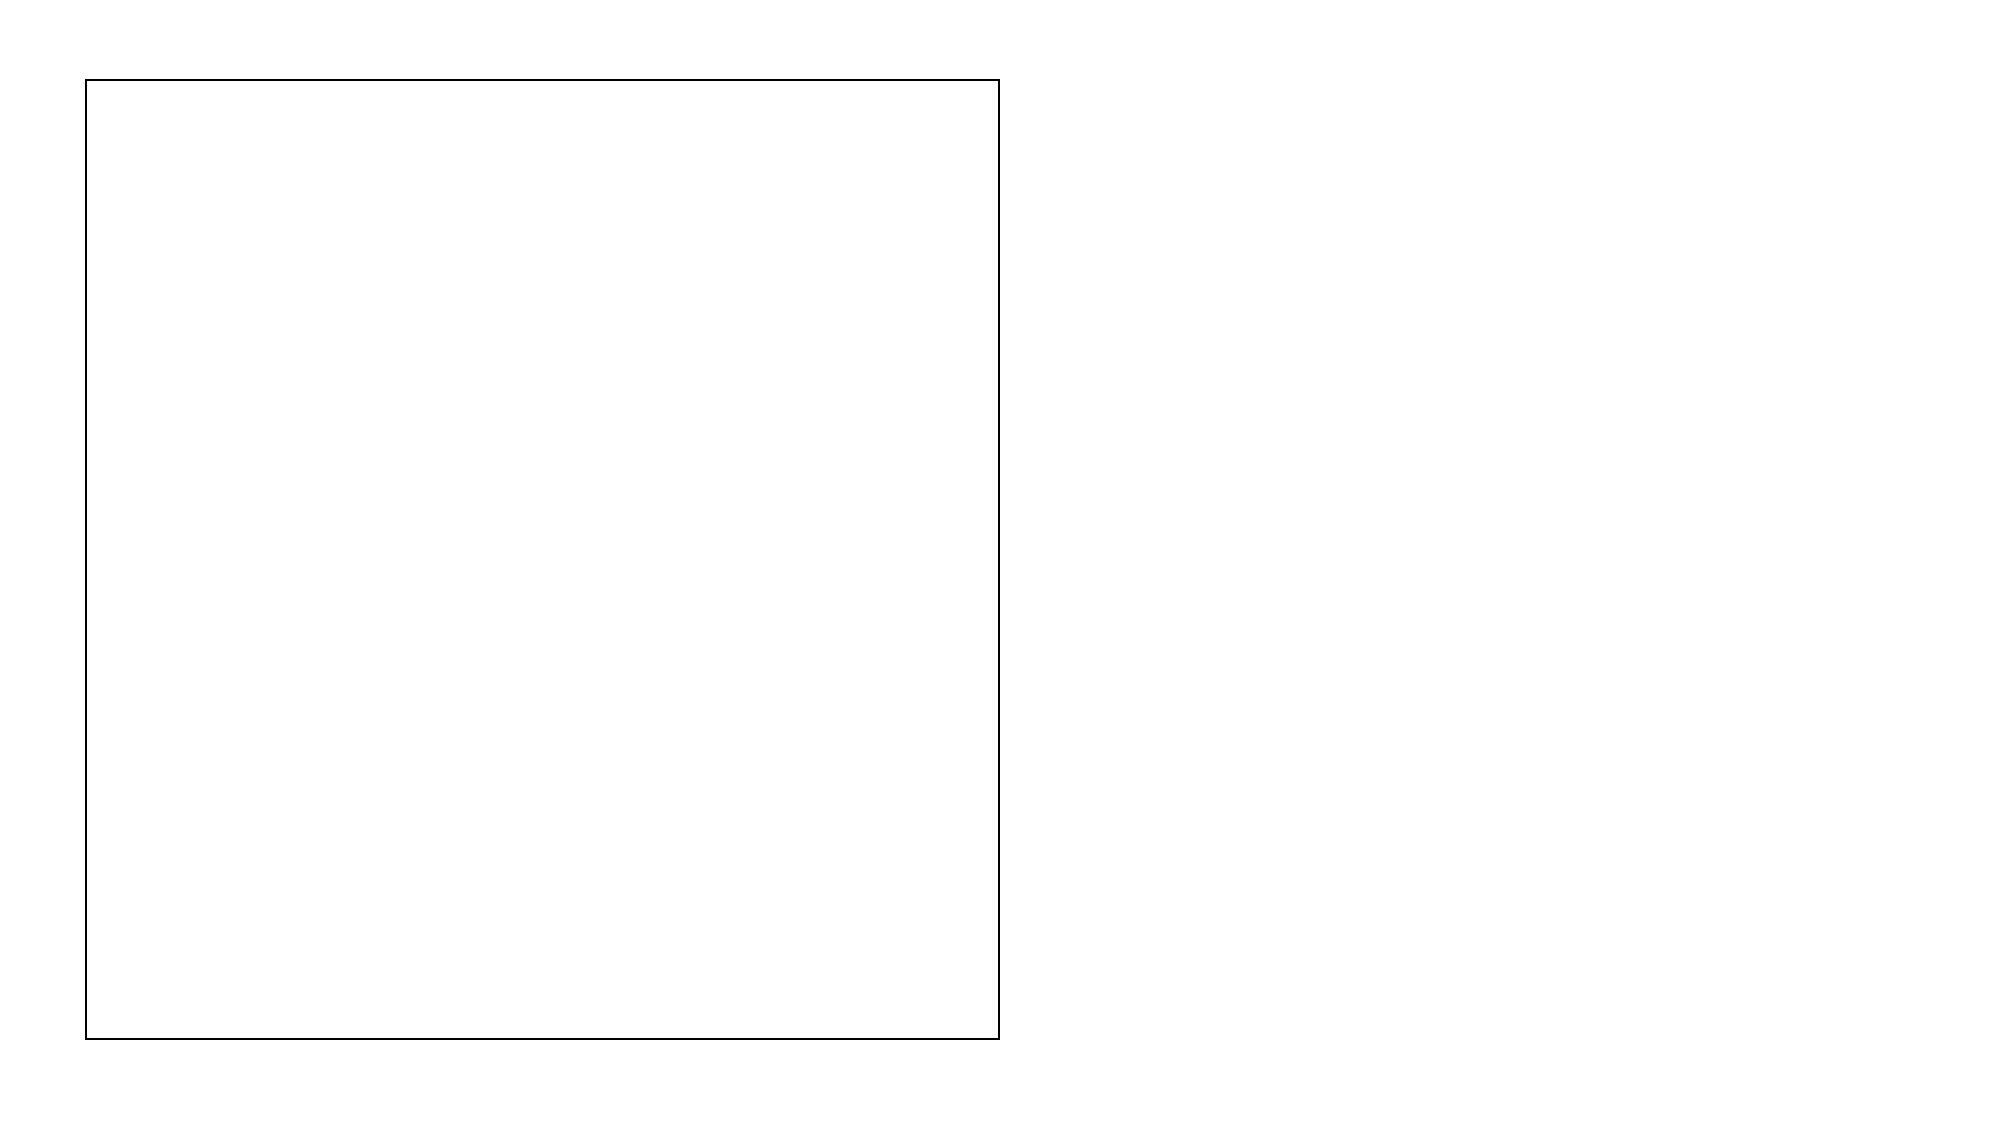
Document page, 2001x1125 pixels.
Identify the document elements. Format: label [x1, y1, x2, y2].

text_box [85, 79, 1000, 1040]
